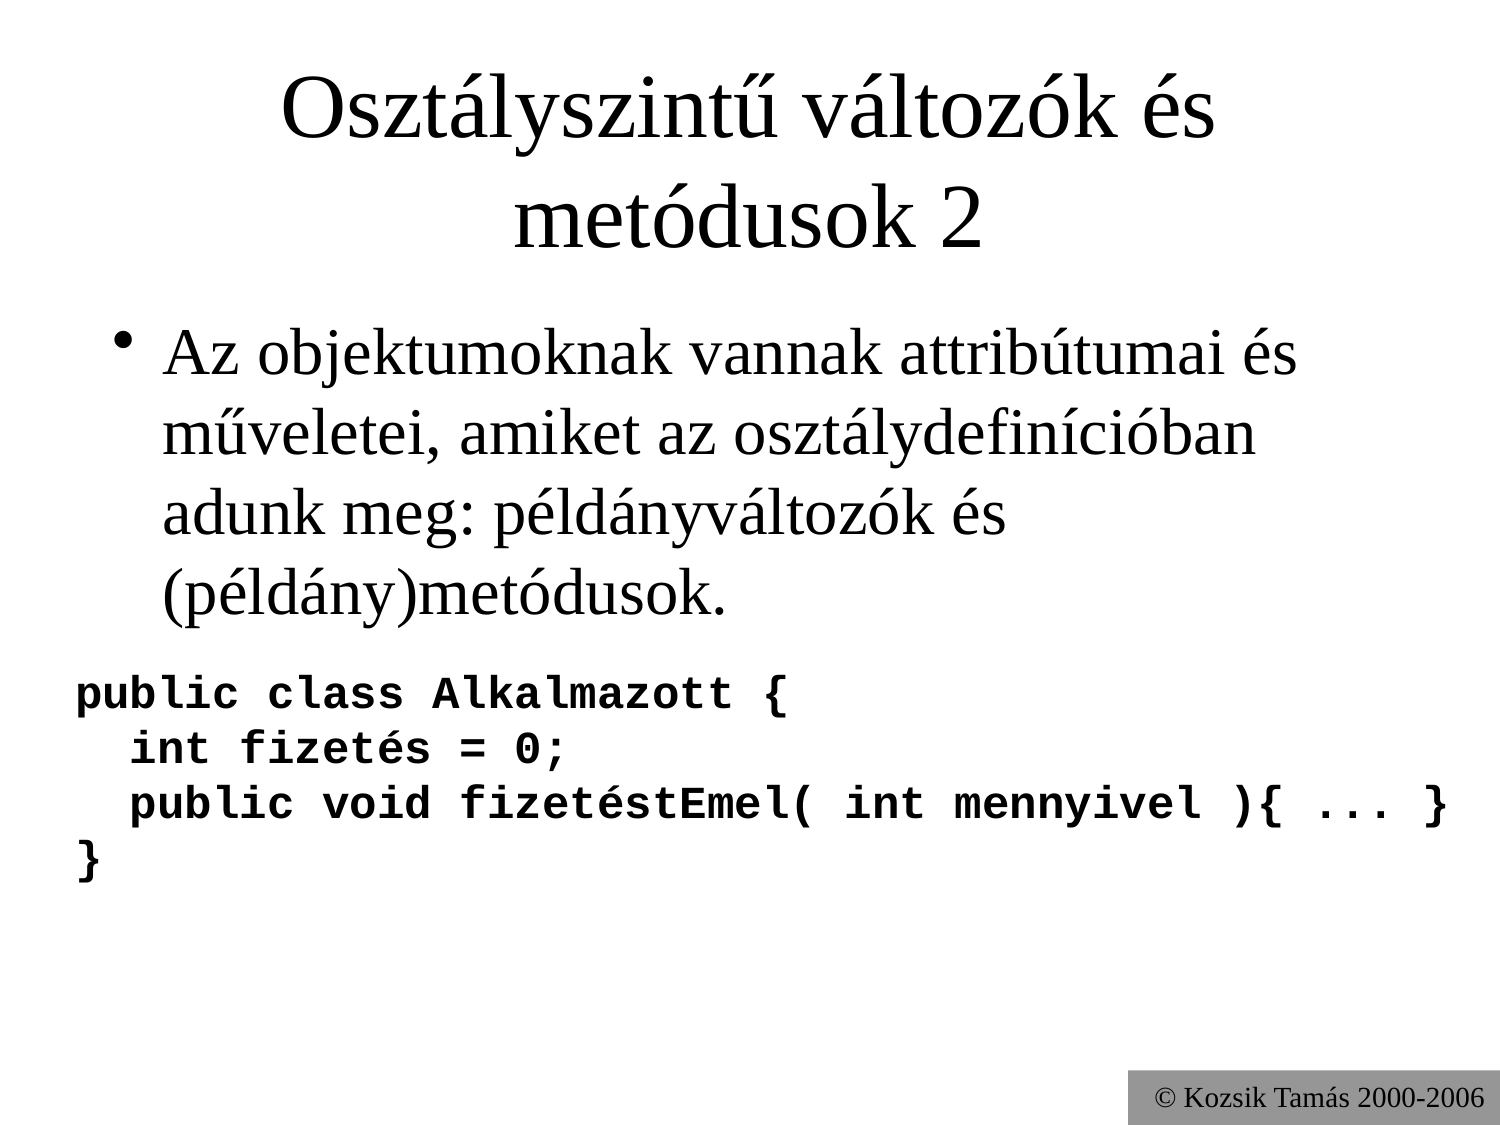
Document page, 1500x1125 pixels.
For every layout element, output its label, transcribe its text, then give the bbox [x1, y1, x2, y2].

text_box public class Alkalmazott { int fizetés = 0; public void fizetéstEmel( int mennyivel ){ ... } } [75, 662, 1467, 883]
footer © Kozsik Tamás 2000-2006 [1128, 1070, 1500, 1125]
list Az objektumoknak vannak attribútumai és műveletei, amiket az osztálydefinícióban adunk meg: példányváltozók és (példány)metódusok. [112, 308, 1410, 525]
title Osztályszintű változók és metódusok 2 [112, 62, 1388, 251]
